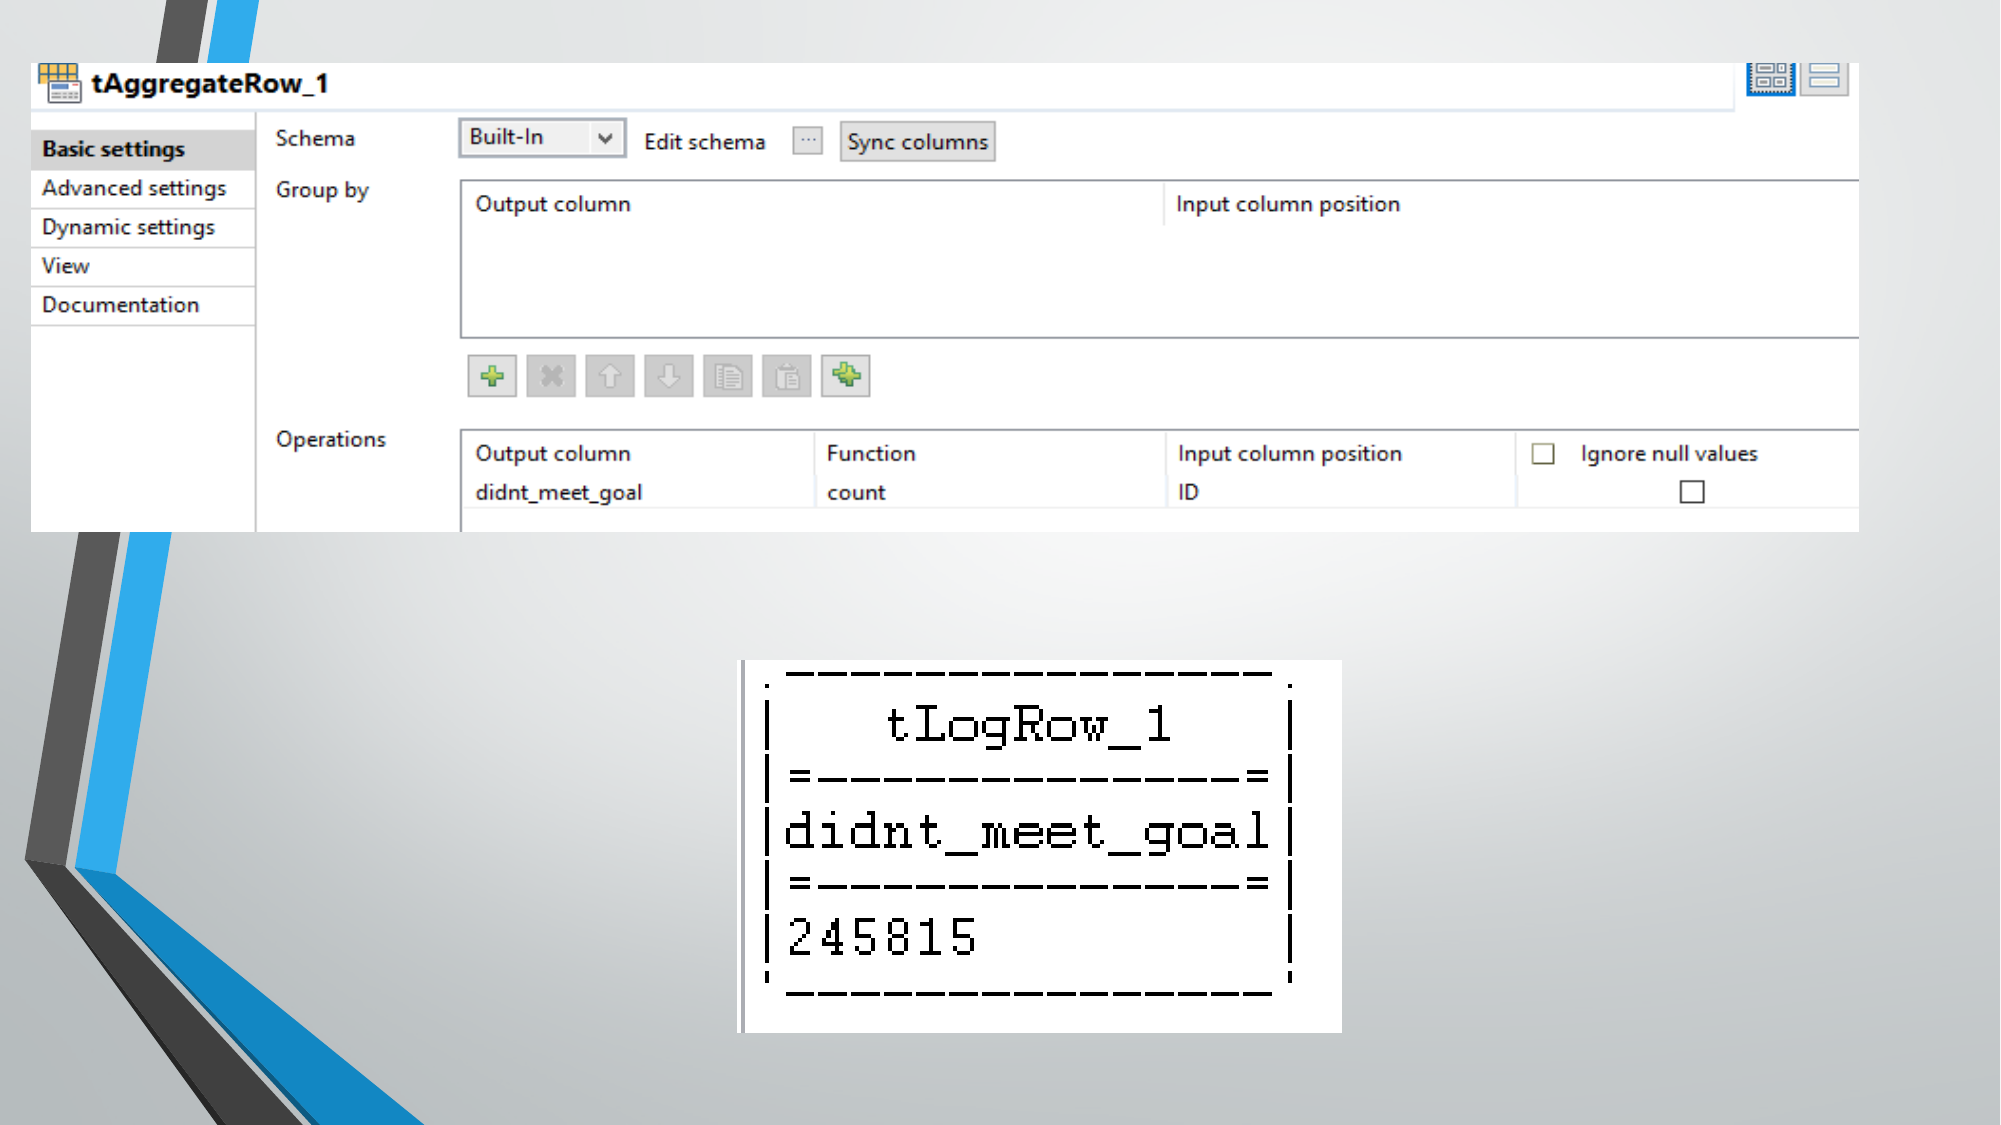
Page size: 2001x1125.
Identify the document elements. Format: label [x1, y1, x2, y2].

picture [31, 63, 1859, 532]
picture [736, 660, 1342, 1033]
